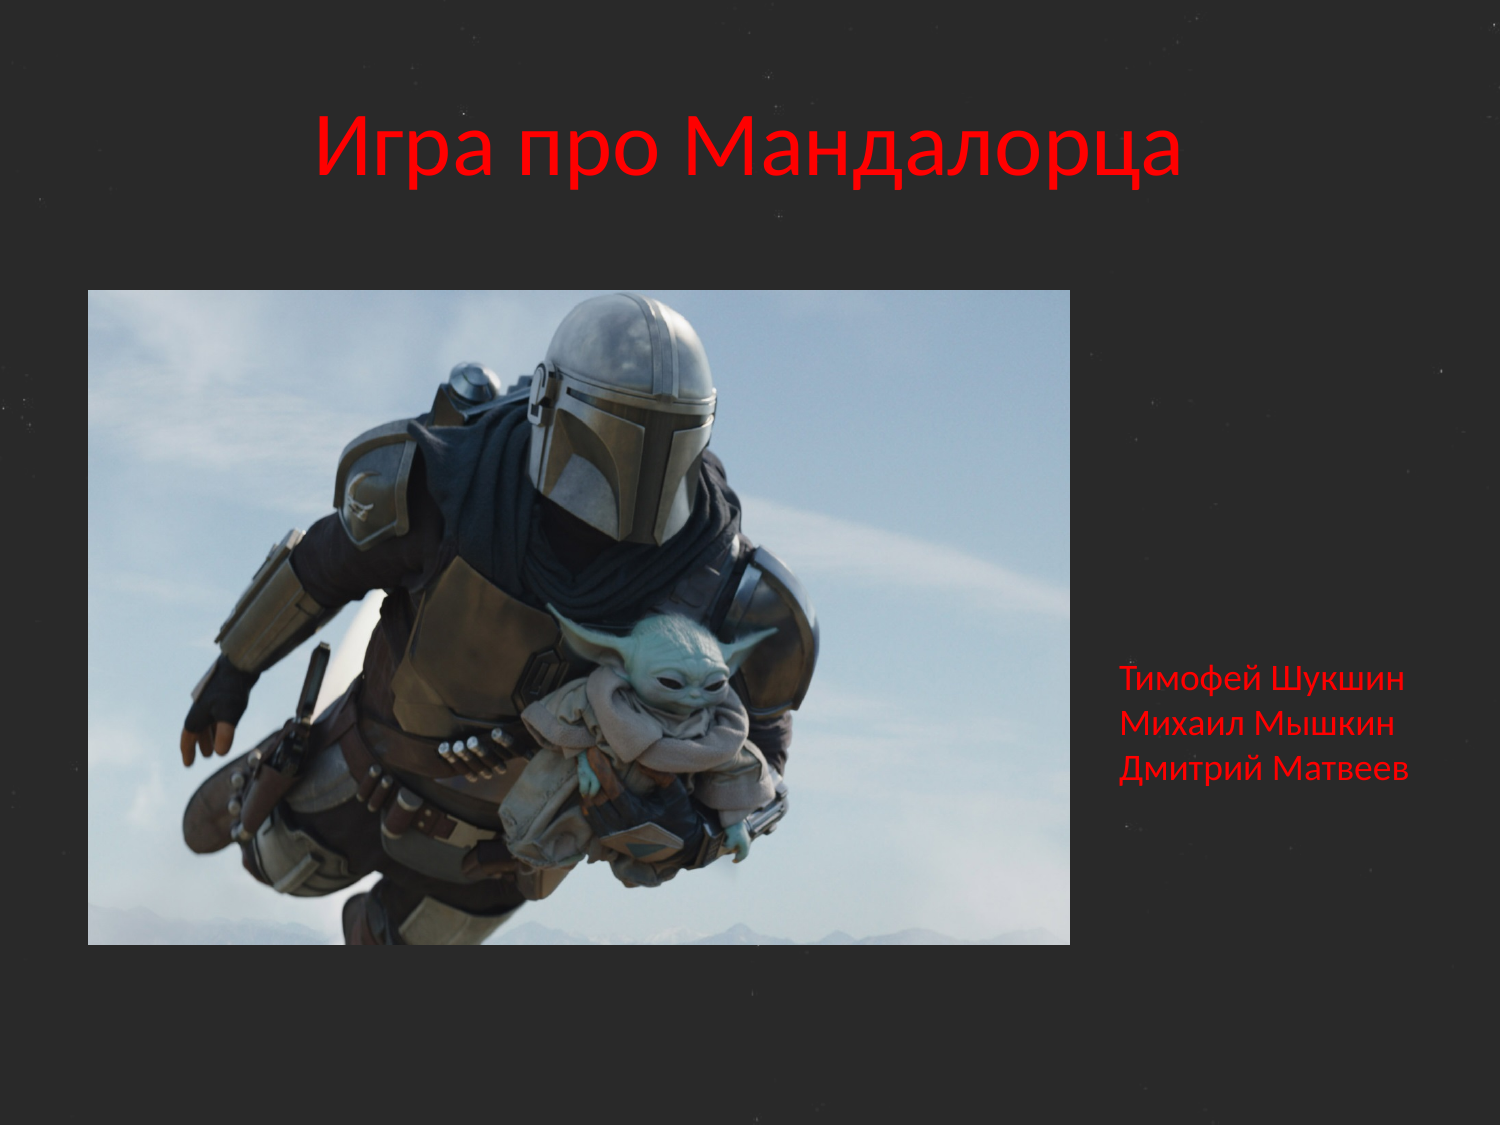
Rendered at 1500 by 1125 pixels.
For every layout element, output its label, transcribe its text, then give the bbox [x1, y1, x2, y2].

picture [88, 290, 1070, 946]
text_box Тимофей Шукшин Михаил Мышкин Дмитрий Матвеев [1104, 645, 1465, 795]
title Игра про Мандалорца [75, 45, 1425, 233]
